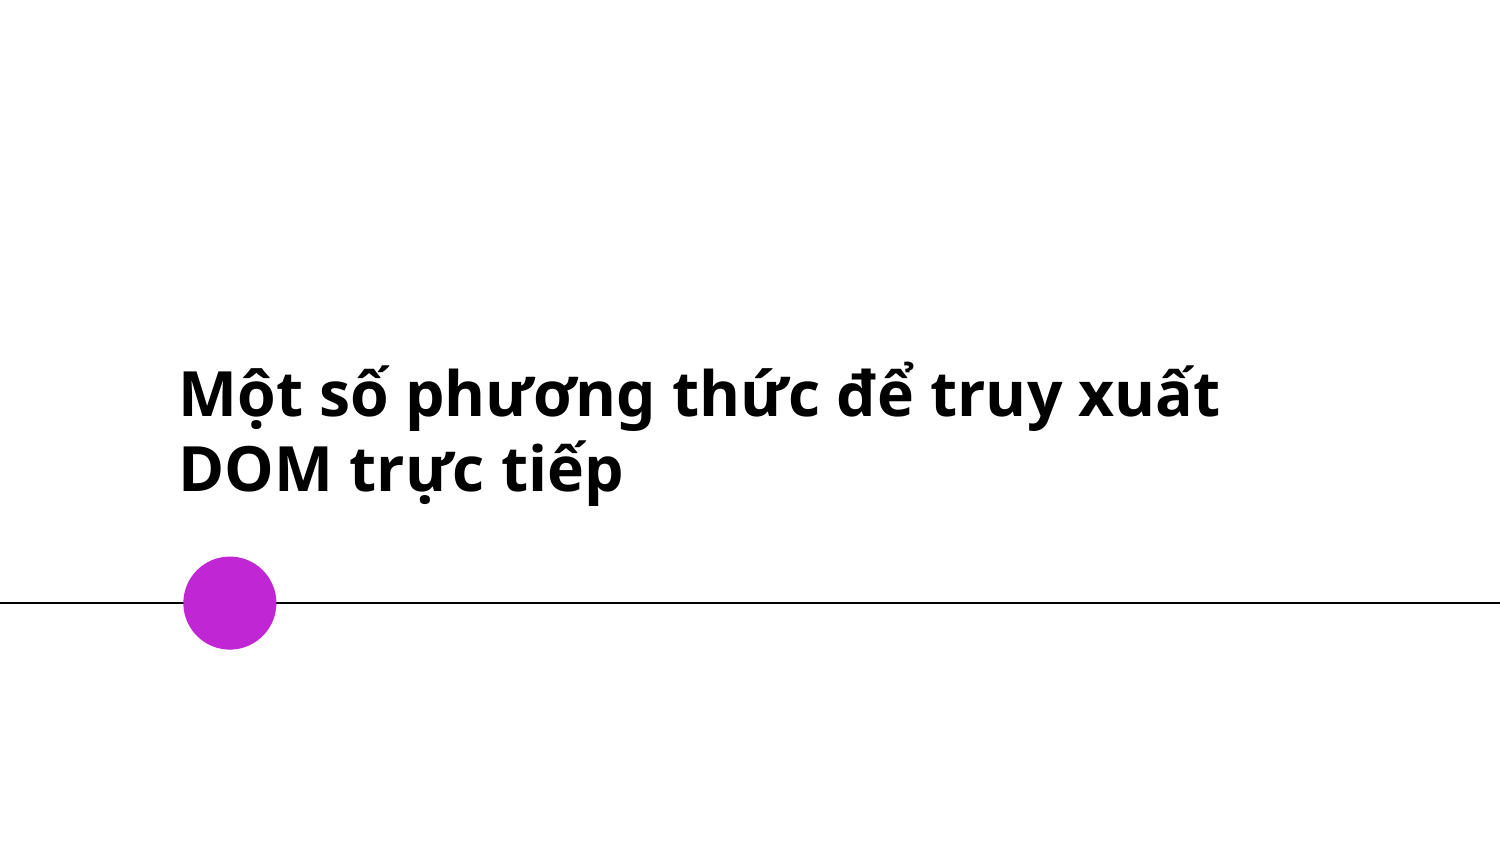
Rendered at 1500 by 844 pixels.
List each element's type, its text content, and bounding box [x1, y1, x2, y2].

title Một số phương thức để truy xuất DOM trực tiếp [163, 328, 1329, 519]
